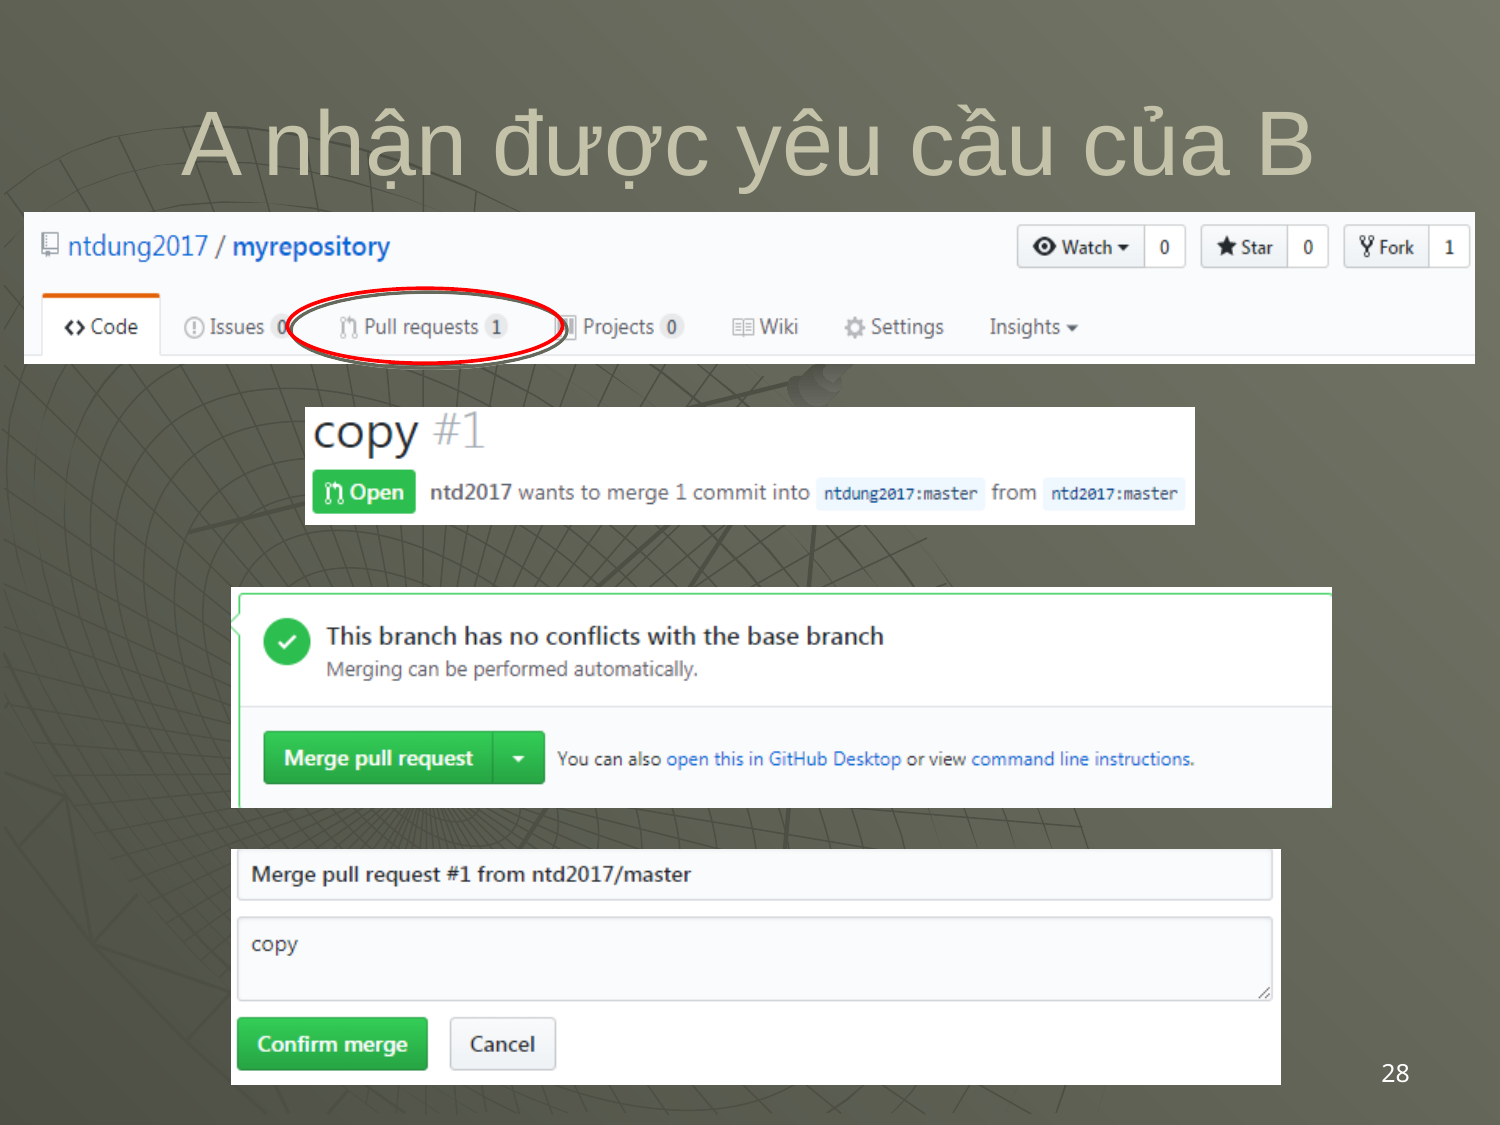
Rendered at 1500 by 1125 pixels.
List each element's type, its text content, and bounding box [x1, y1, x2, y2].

title A nhận được yêu cầu của B [75, 45, 1425, 210]
picture [231, 587, 1333, 809]
picture [305, 407, 1195, 526]
picture [231, 849, 1281, 1085]
picture [24, 212, 1476, 365]
slide_number 28 [1074, 1024, 1425, 1100]
